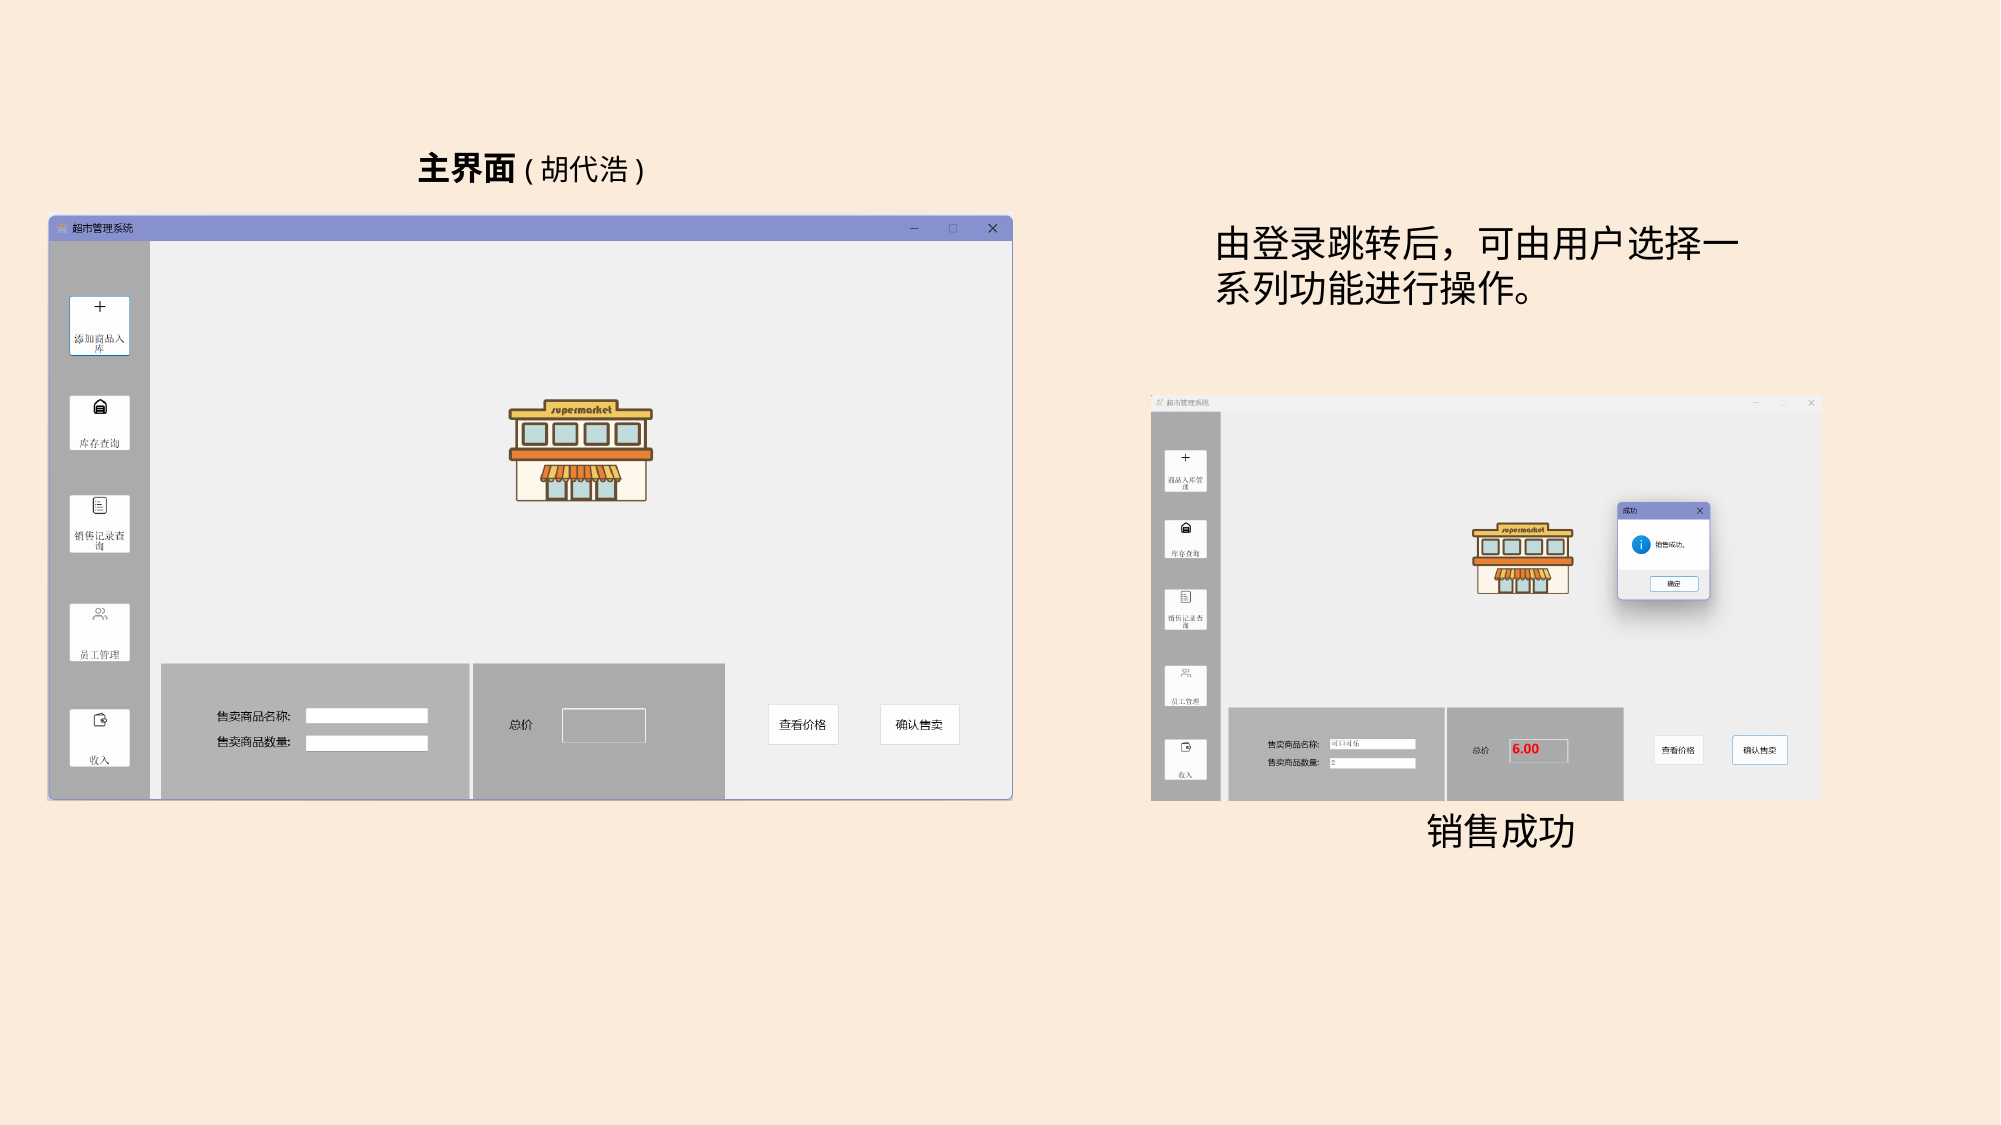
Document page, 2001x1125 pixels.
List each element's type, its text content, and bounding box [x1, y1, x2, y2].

picture [47, 212, 1013, 801]
text_box 由登录跳转后，可由用户选择一系列功能进行操作。 [1199, 212, 1759, 317]
text_box 主界面(胡代浩) [365, 138, 696, 195]
picture [1151, 394, 1822, 801]
text_box 销售成功 [1411, 801, 1621, 860]
